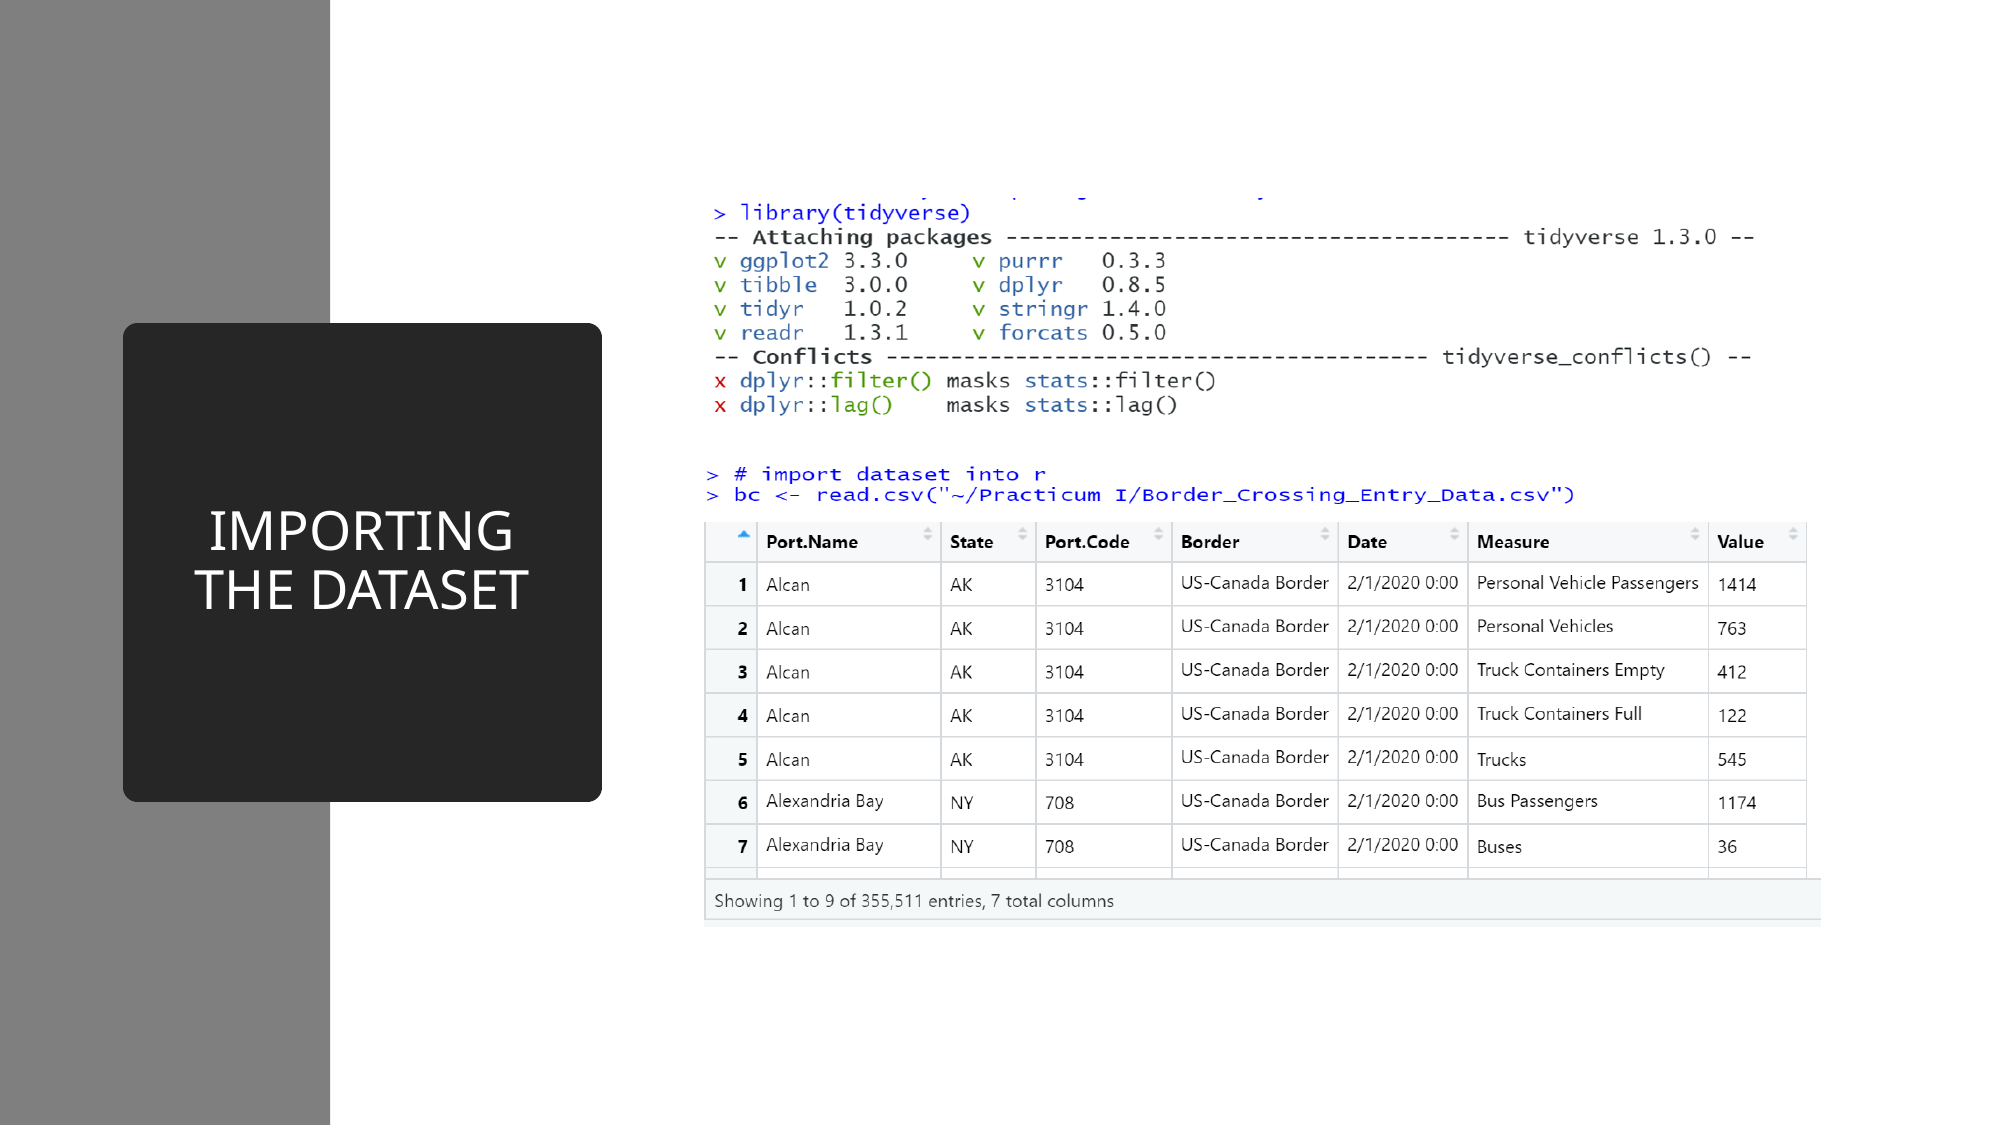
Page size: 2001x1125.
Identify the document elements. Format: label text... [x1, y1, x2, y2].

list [704, 198, 1821, 450]
picture [704, 522, 1821, 927]
text_box [0, 0, 331, 1125]
picture [704, 463, 1821, 510]
title IMPORTING THE DATASET [137, 337, 588, 788]
